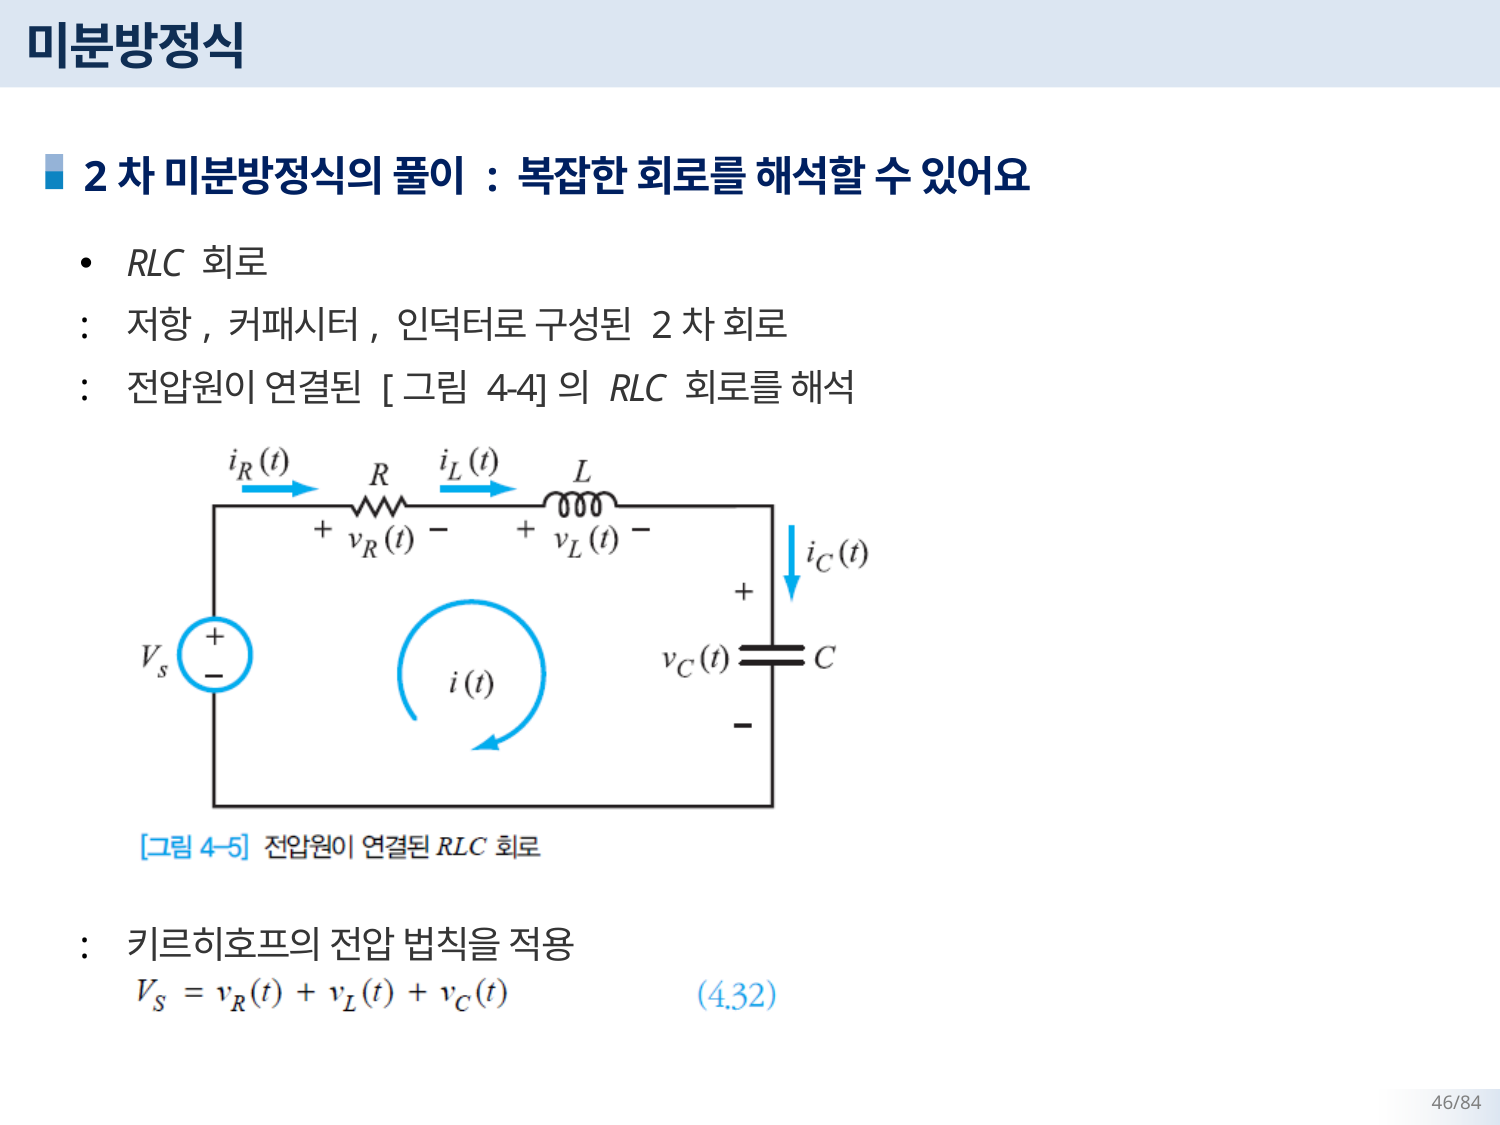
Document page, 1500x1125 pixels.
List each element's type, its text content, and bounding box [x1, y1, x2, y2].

picture [126, 441, 882, 876]
text_box RLC 회로 저항, 커패시터, 인덕터로 구성된 2차 회로 전압원이 연결된 [그림 4-4]의 RLC 회로를 해석 키르히호프의 전압 법칙을 적용 [64, 227, 1374, 1036]
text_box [45, 136, 1450, 204]
title 미분방정식 [10, 5, 1288, 84]
picture [128, 968, 788, 1023]
